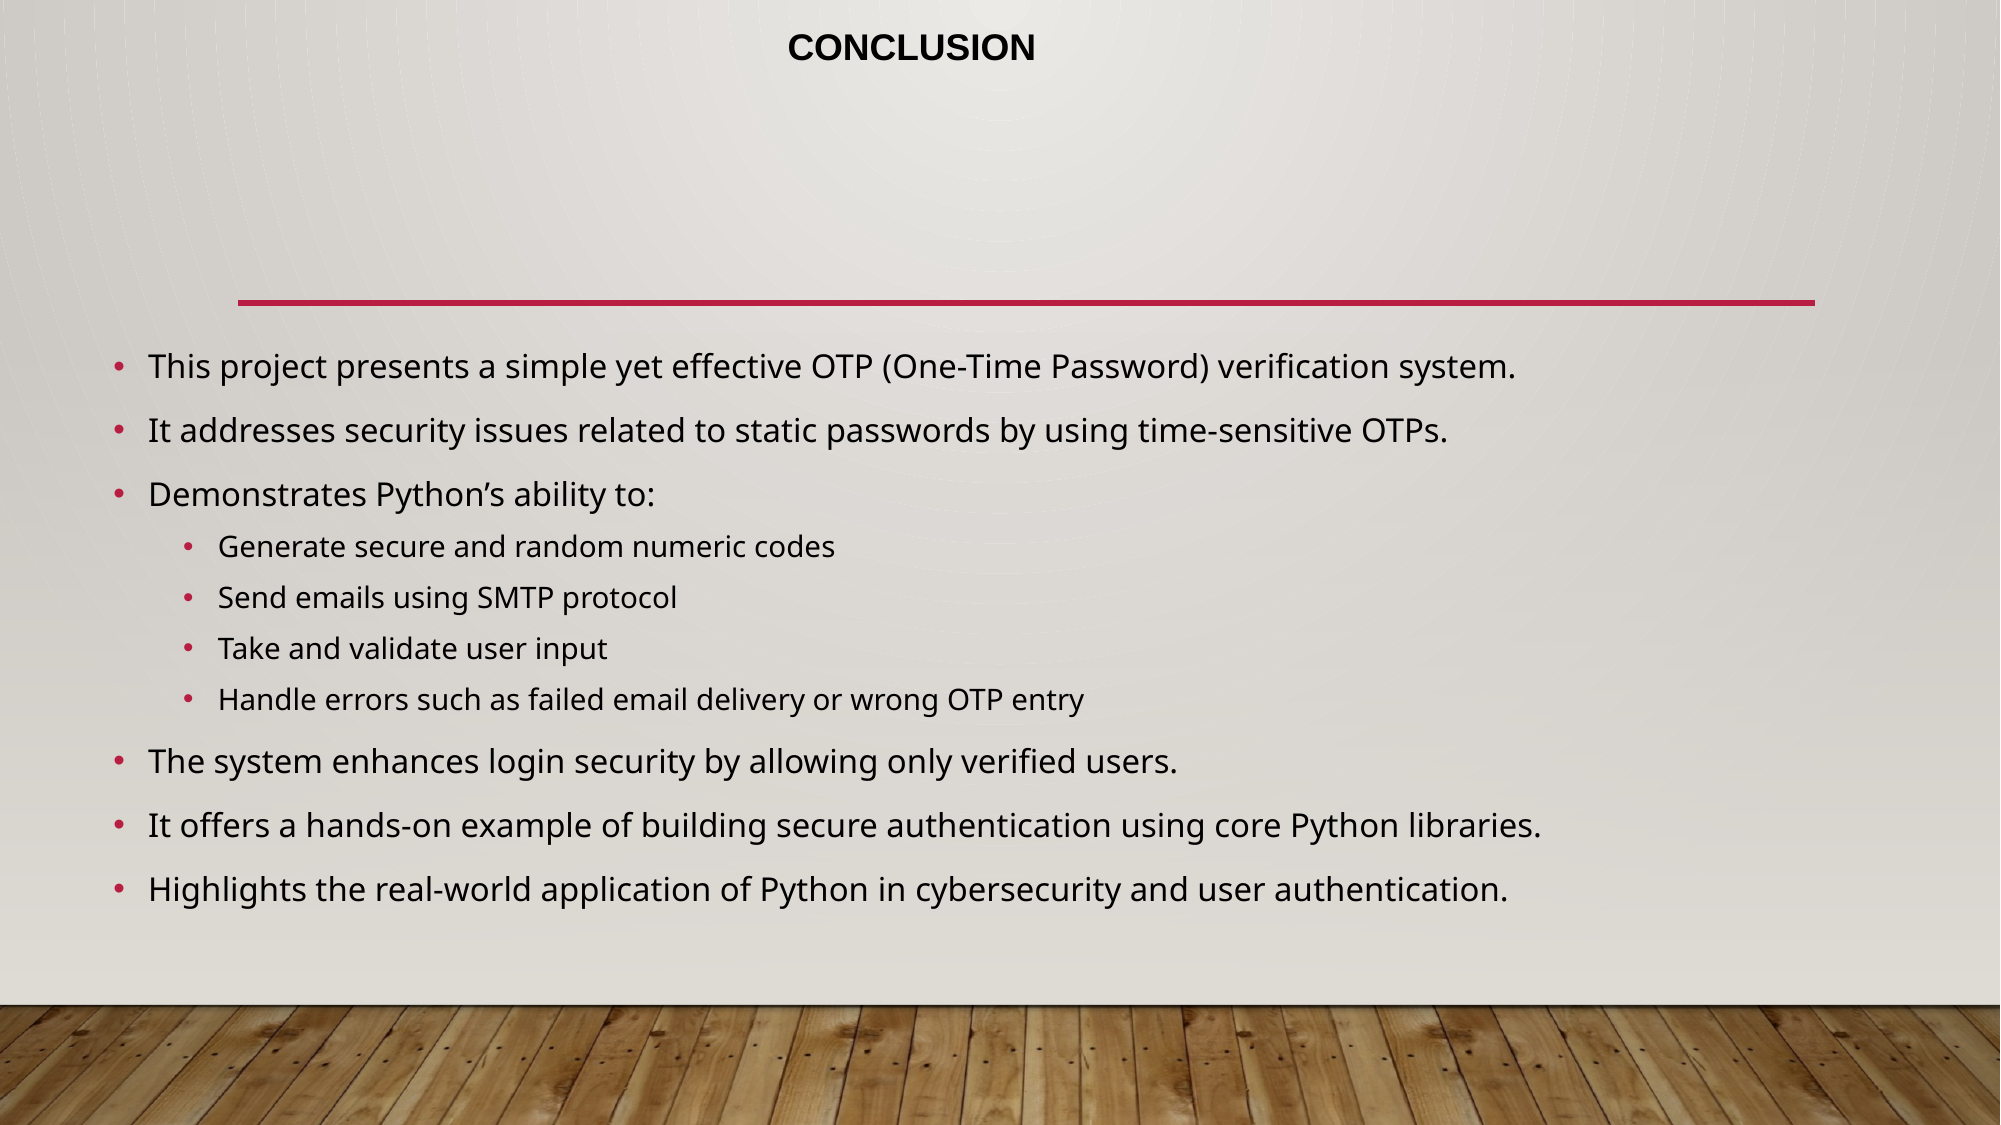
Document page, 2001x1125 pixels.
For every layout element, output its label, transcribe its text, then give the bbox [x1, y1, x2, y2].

picture [0, 1005, 2000, 1125]
list This project presents a simple yet effective OTP (One-Time Password) verification system. It addresses security issues related to static passwords by using time-sensitive OTPs. Demonstrates Python’s ability to: Generate secure and random numeric codes Send emails using SMTP protocol Take and validate user input Handle errors such as failed email delivery or wrong OTP entry The system enhances login security by allowing only verified users. It offers a hands-on example of building secure authentication using core Python libraries. Highlights the real-world application of Python in cybersecurity and user authentication. [98, 330, 1814, 928]
title Conclusion [772, 20, 1140, 129]
